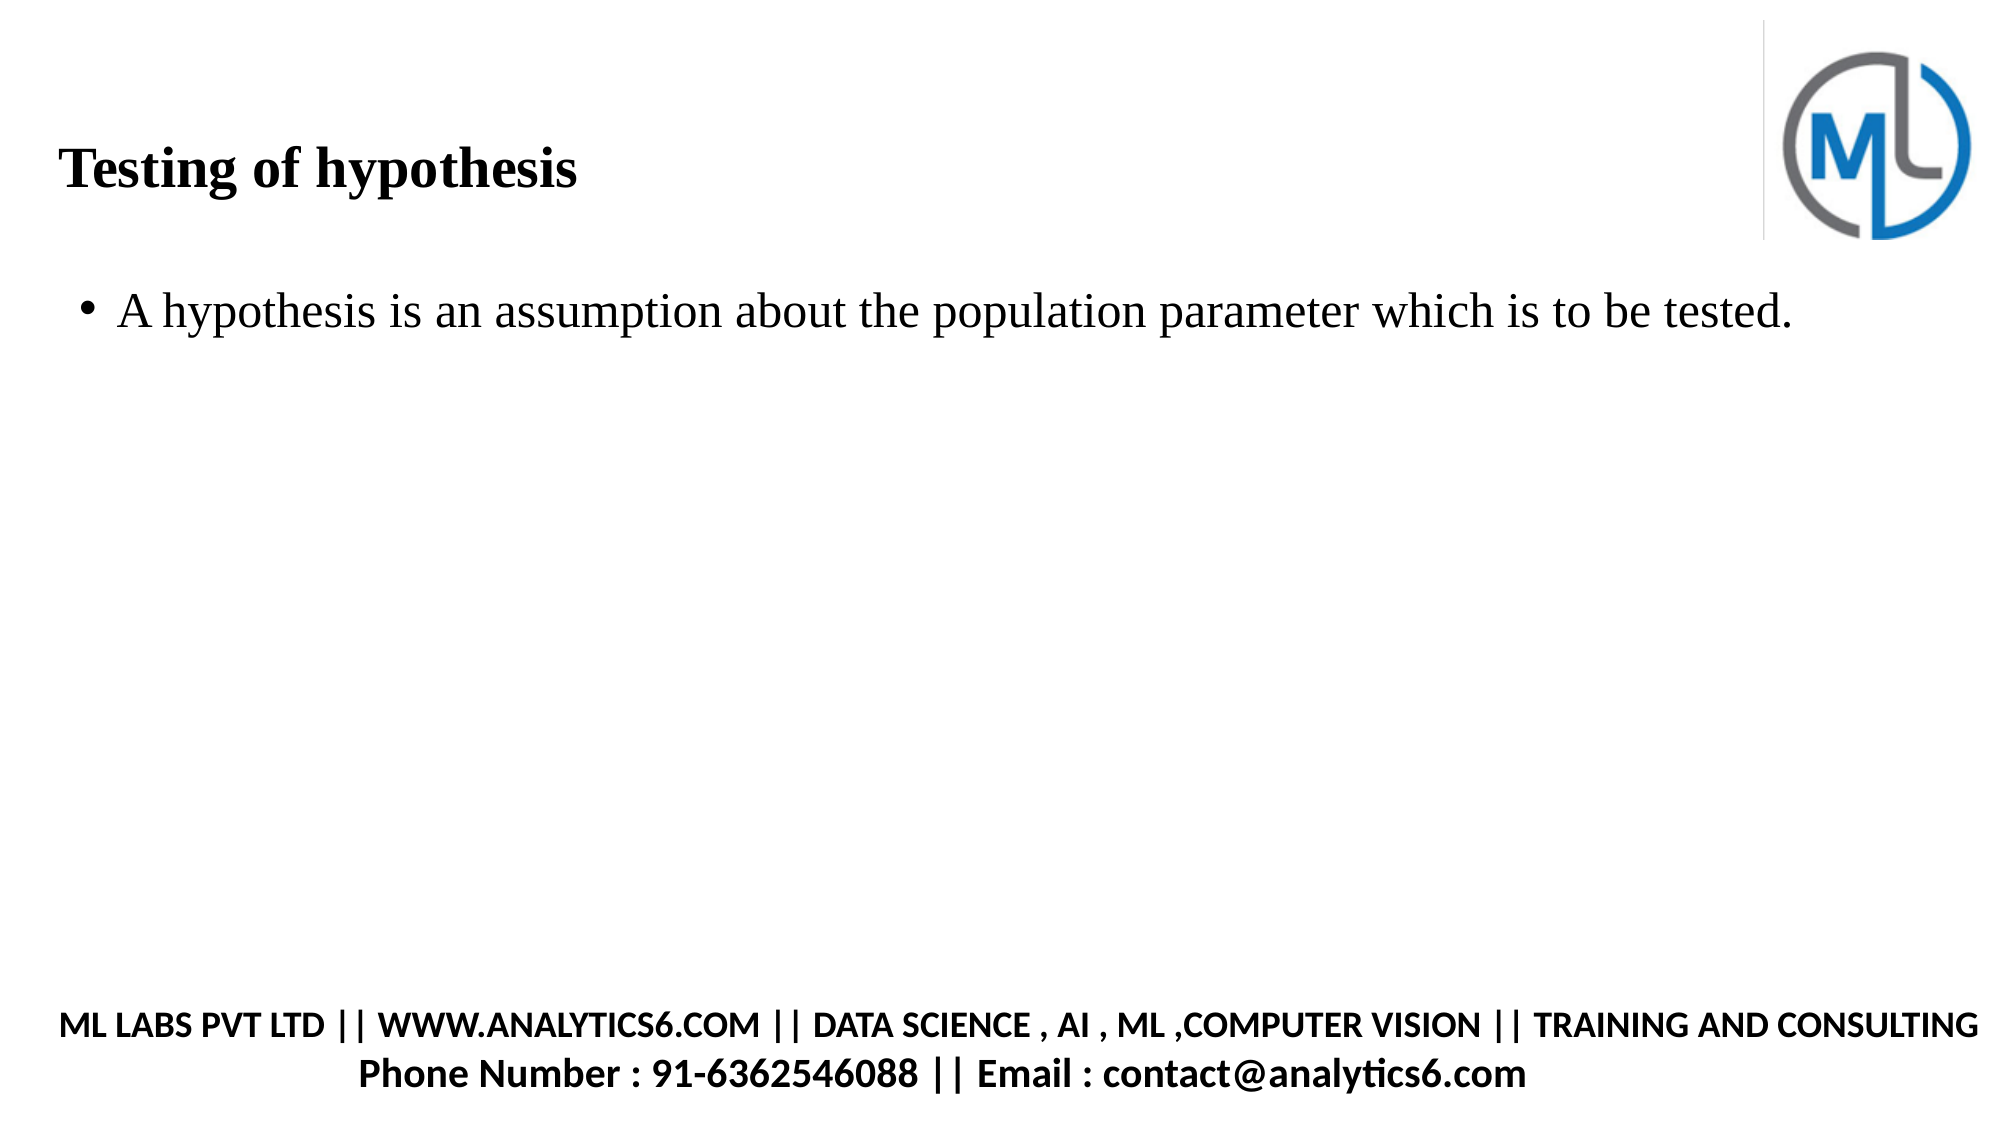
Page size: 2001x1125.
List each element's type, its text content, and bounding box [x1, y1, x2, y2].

picture [1761, 20, 1981, 240]
text_box ML LABS PVT LTD || WWW.ANALYTICS6.COM || DATA SCIENCE , AI , ML ,COMPUTER VISION || TRAINING AND CONSULTING Phone Number : 91-6362546088 || Email : contact@analytics6.com [43, 993, 2000, 1103]
title Testing of hypothesis [43, 59, 1761, 278]
list A hypothesis is an assumption about the population parameter which is to be tested. [64, 239, 1863, 993]
